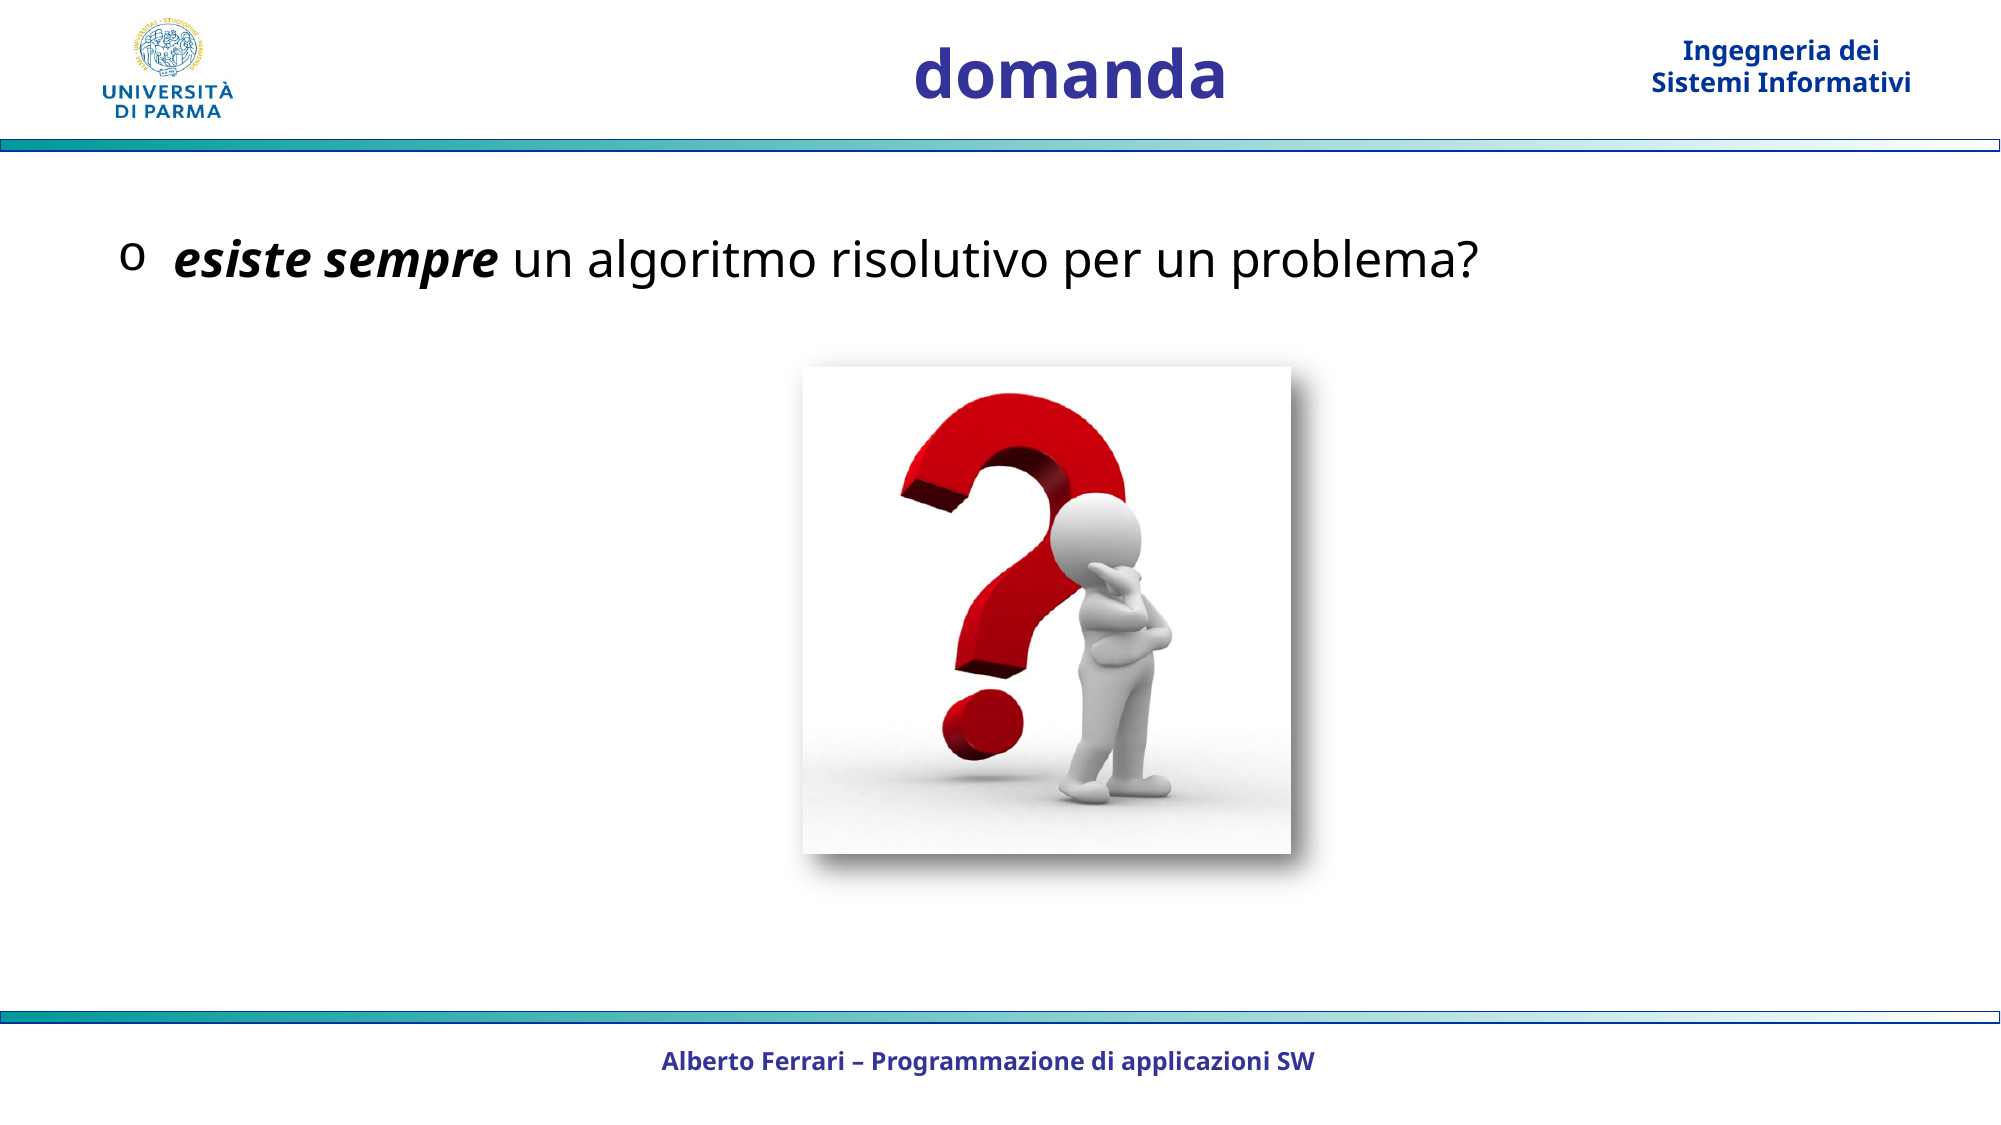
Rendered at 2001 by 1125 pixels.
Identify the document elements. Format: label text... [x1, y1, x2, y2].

title domanda [559, 19, 1583, 126]
picture [775, 338, 1345, 909]
footer Alberto Ferrari – Programmazione di applicazioni SW [366, 1037, 1611, 1092]
list esiste sempre un algoritmo risolutivo per un problema? [102, 220, 1903, 963]
picture [103, 18, 233, 118]
